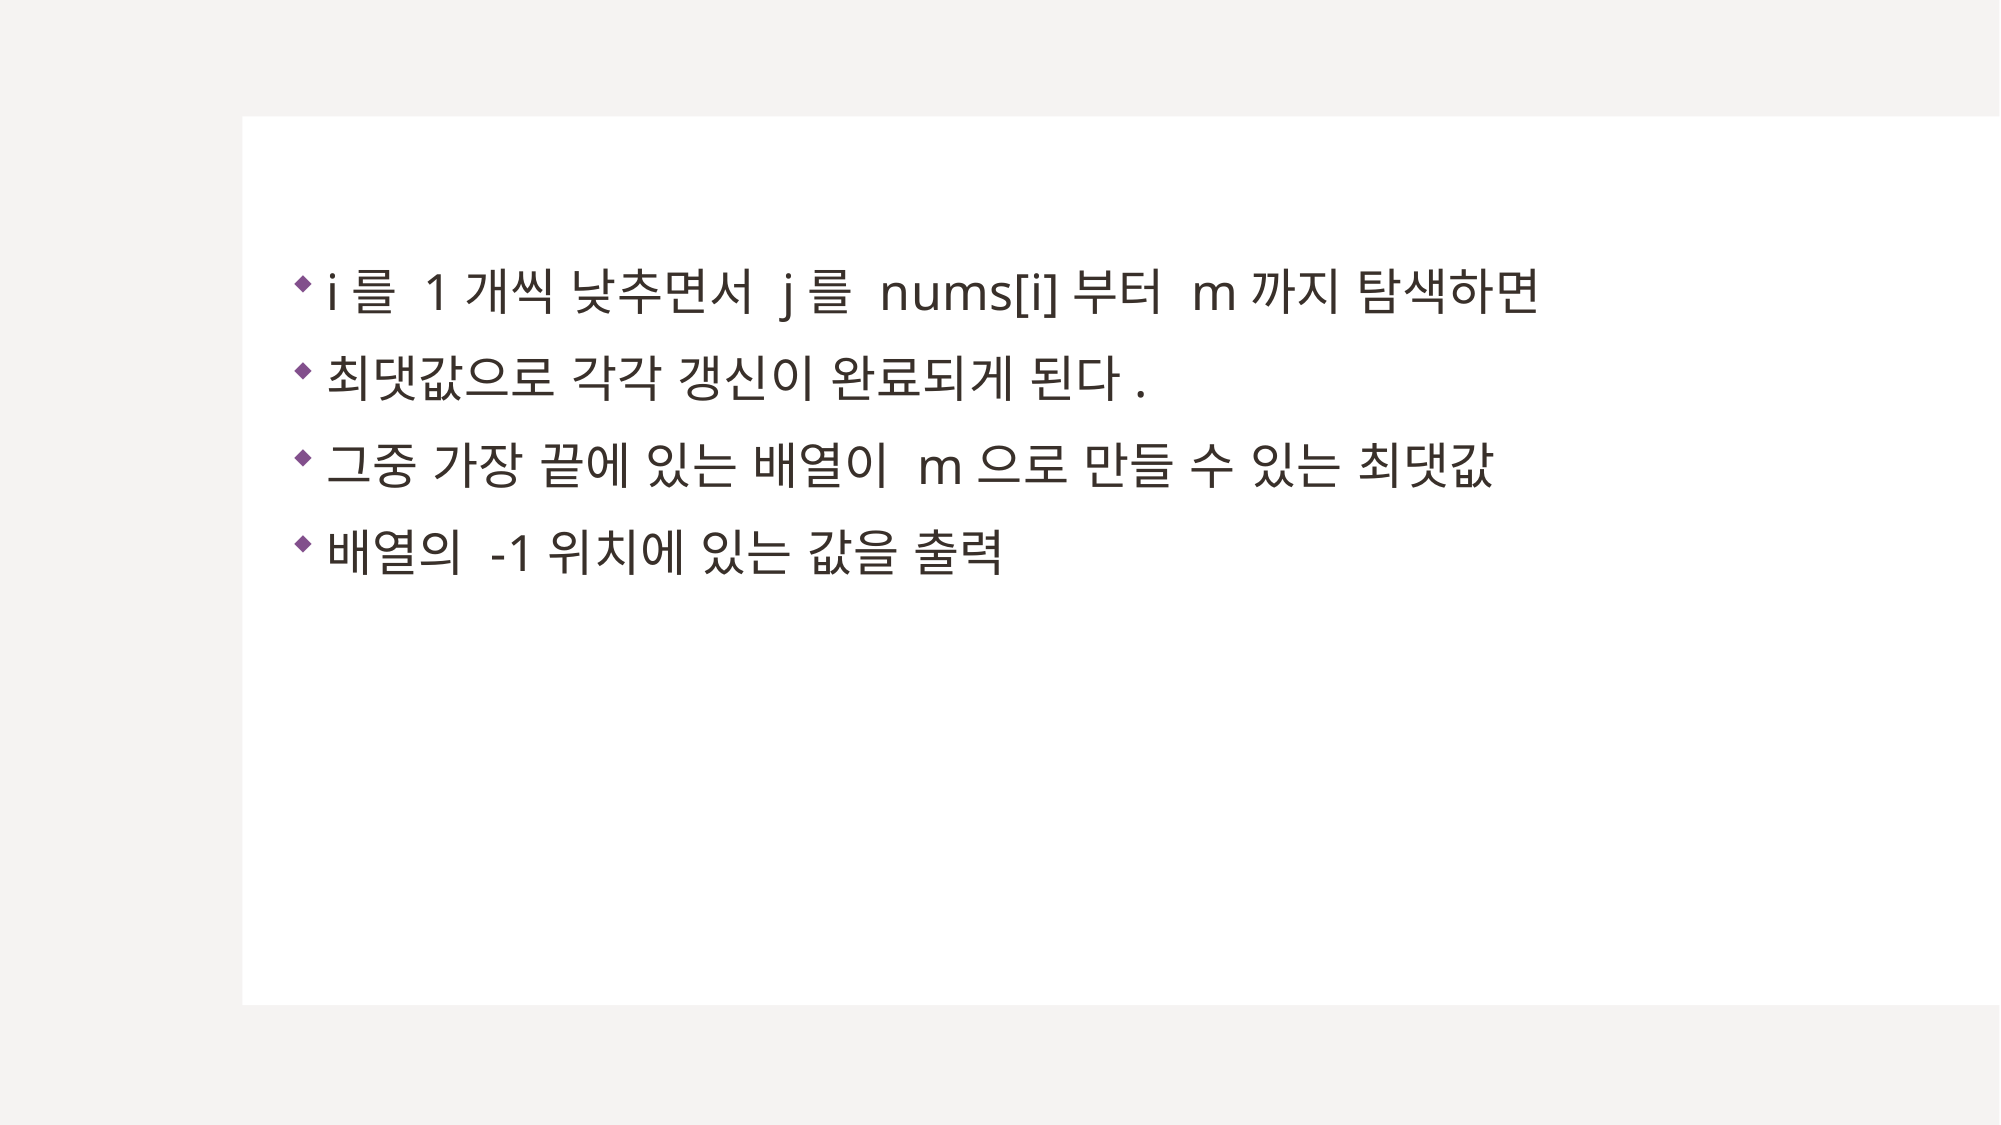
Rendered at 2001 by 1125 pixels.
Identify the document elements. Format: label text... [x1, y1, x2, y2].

list i를 1개씩 낮추면서 j를 nums[i]부터 m까지 탐색하면 최댓값으로 각각 갱신이 완료되게 된다. 그중 가장 끝에 있는 배열이 m으로 만들 수 있는 최댓값 배열의 -1위치에 있는 값을 출력 [270, 236, 2000, 927]
